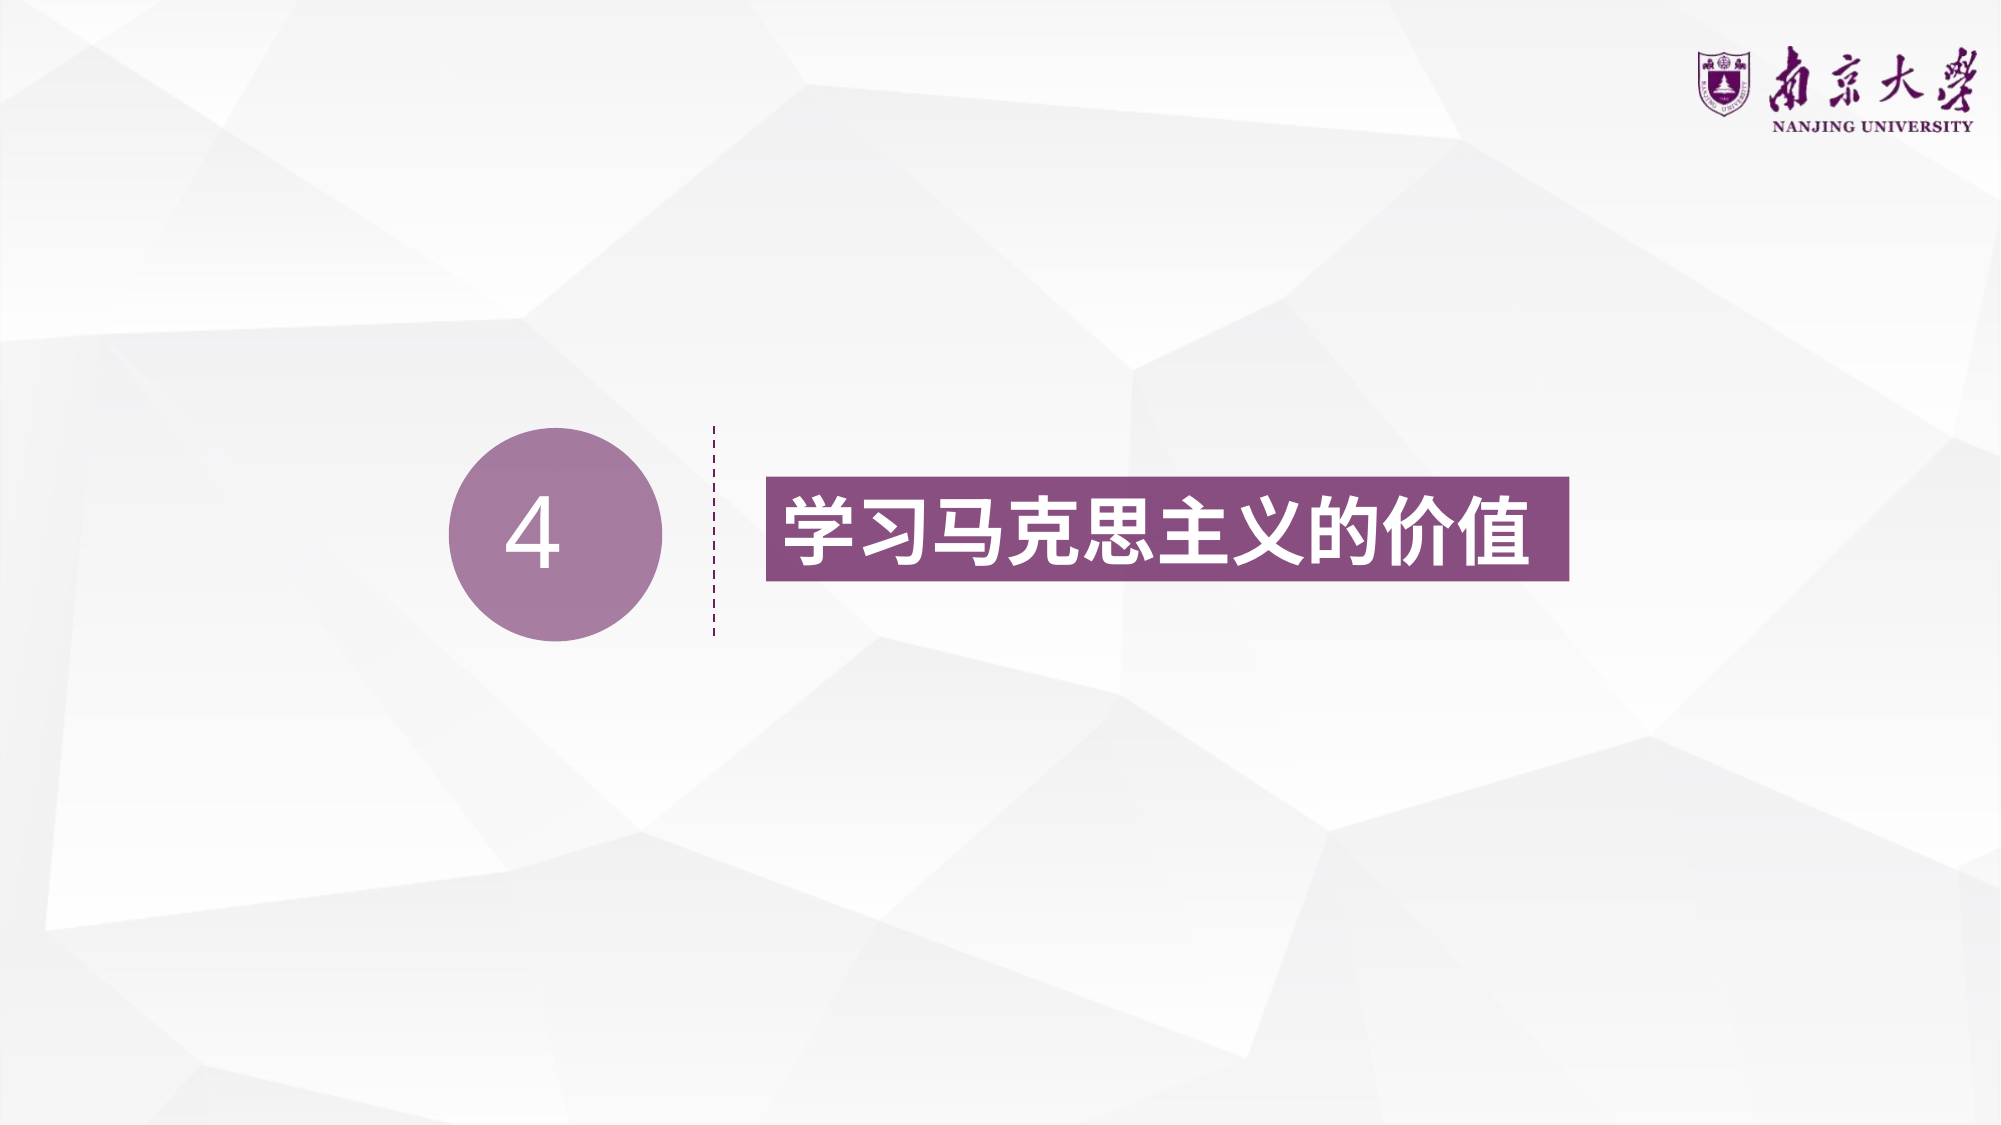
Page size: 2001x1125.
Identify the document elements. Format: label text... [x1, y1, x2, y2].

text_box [448, 427, 663, 642]
picture [0, 0, 2001, 1125]
text_box 学习马克思主义的价值 [766, 476, 1570, 582]
